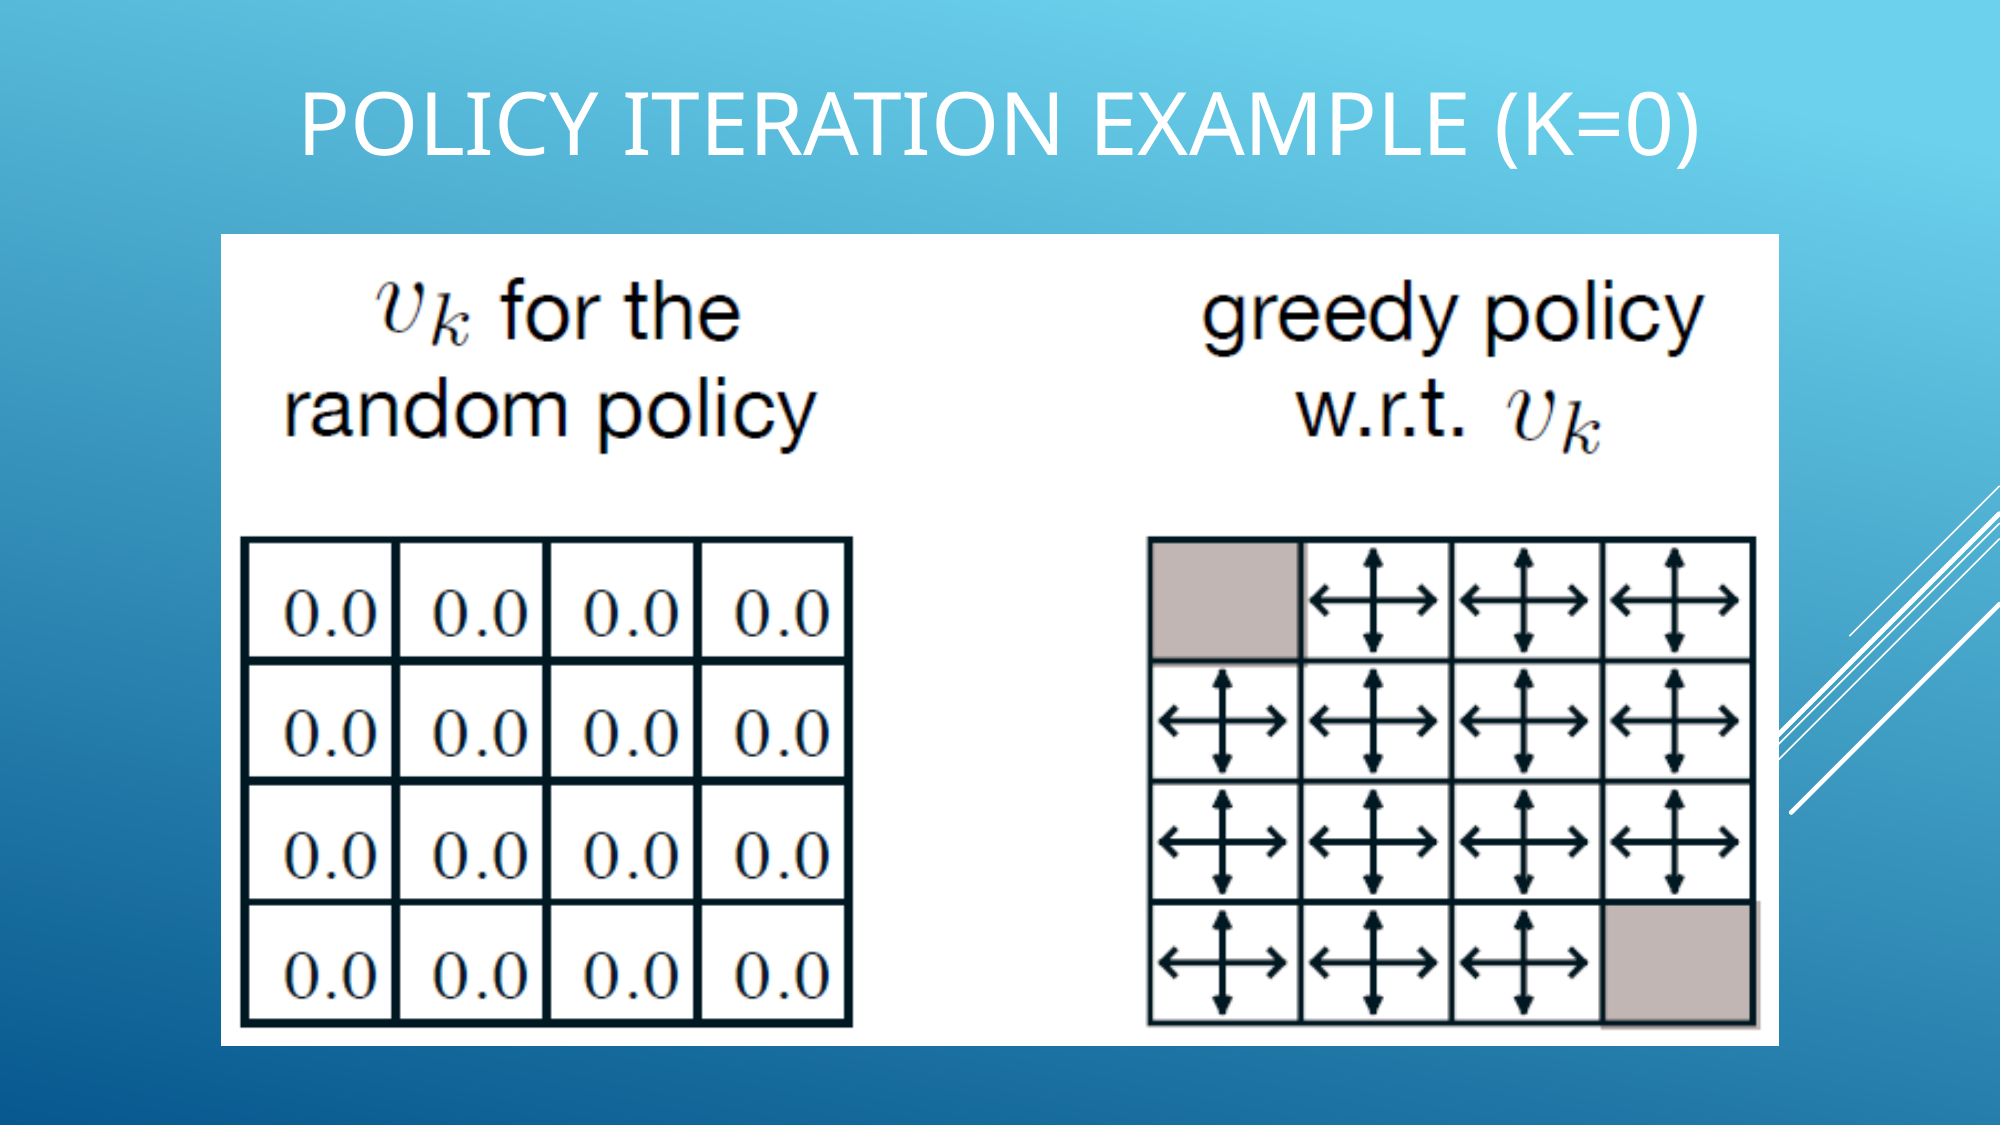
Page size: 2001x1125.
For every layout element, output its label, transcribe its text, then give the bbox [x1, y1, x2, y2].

picture [221, 234, 1779, 1046]
title policy iteration EXAMPLE (k=0) [203, 56, 1797, 181]
